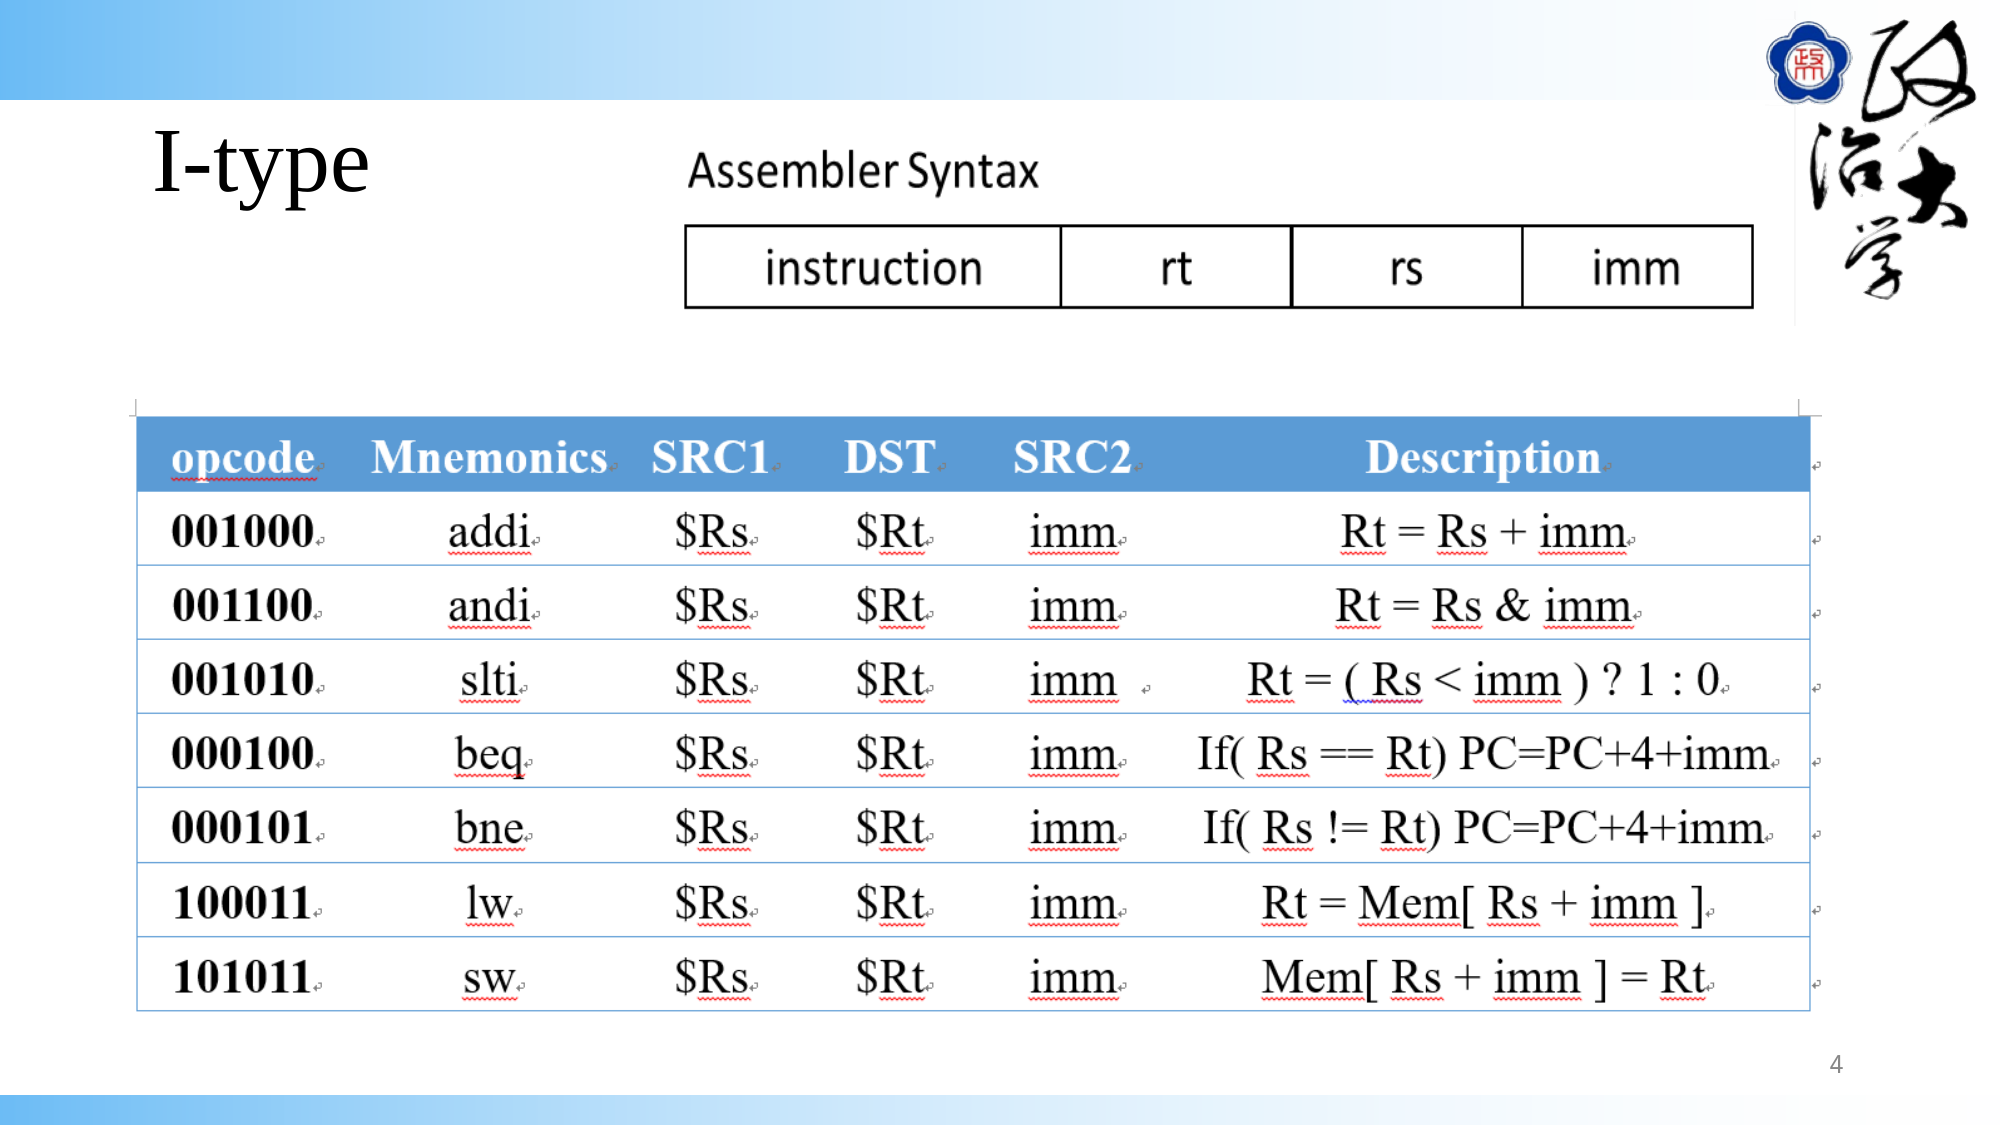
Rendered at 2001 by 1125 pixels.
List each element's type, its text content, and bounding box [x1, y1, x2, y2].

picture [129, 399, 1822, 1014]
picture [677, 11, 1983, 326]
title I-type [137, 52, 1863, 271]
